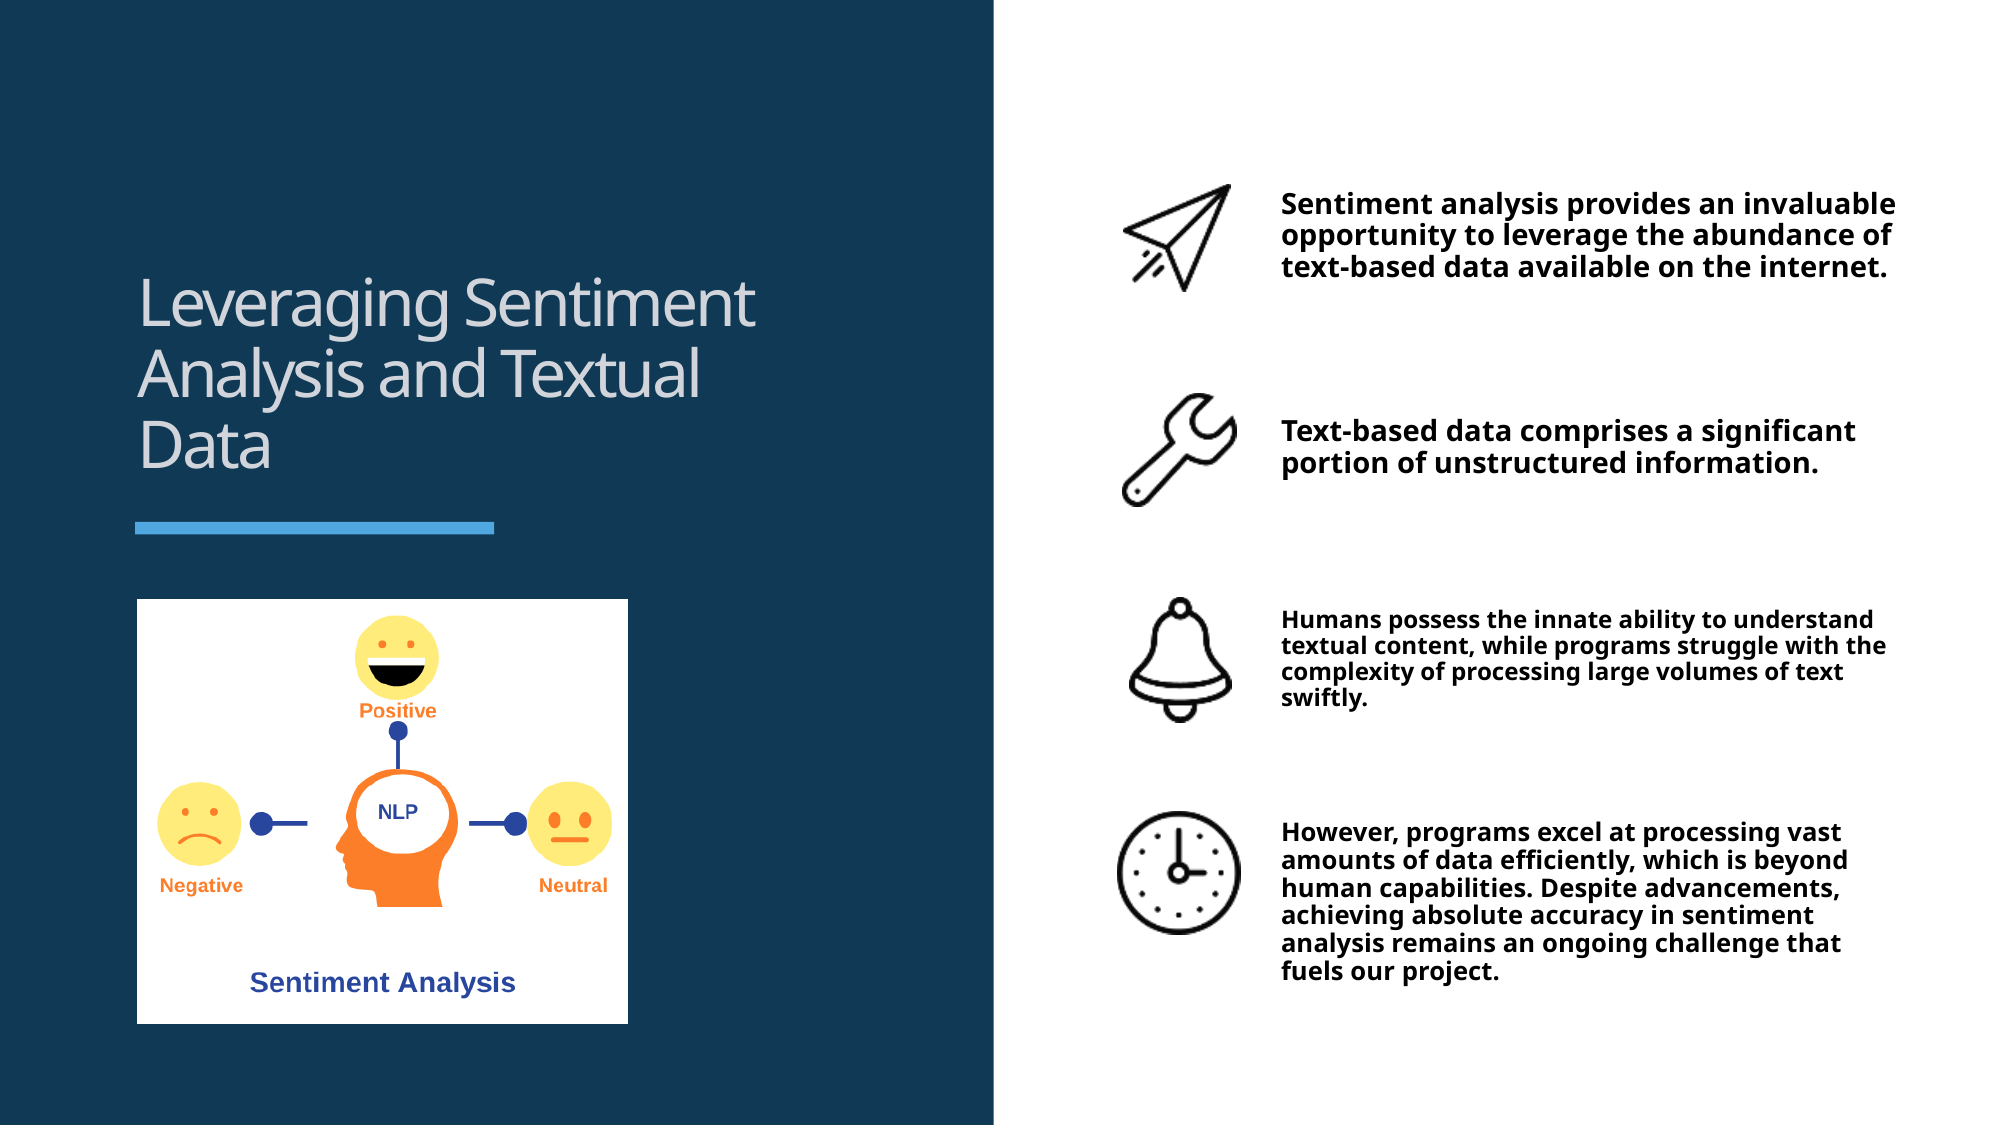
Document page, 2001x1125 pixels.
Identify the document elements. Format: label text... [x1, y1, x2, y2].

title Leveraging Sentiment Analysis and Textual Data [137, 261, 796, 491]
picture [1107, 587, 1253, 733]
picture [1107, 164, 1253, 310]
picture [1107, 798, 1253, 945]
list Sentiment analysis provides an invaluable opportunity to leverage the abundance of text-based data available on the internet. [1266, 176, 1919, 297]
list However, programs excel at processing vast amounts of data efficiently, which is beyond human capabilities. Despite advancements, achieving absolute accuracy in sentiment analysis remains an ongoing challenge that fuels our project. [1266, 811, 1919, 994]
picture [1107, 375, 1253, 522]
picture [137, 599, 628, 1024]
list Humans possess the innate ability to understand textual content, while programs struggle with the complexity of processing large volumes of text swiftly. [1266, 599, 1919, 720]
list Text-based data comprises a significant portion of unstructured information. [1266, 388, 1919, 508]
